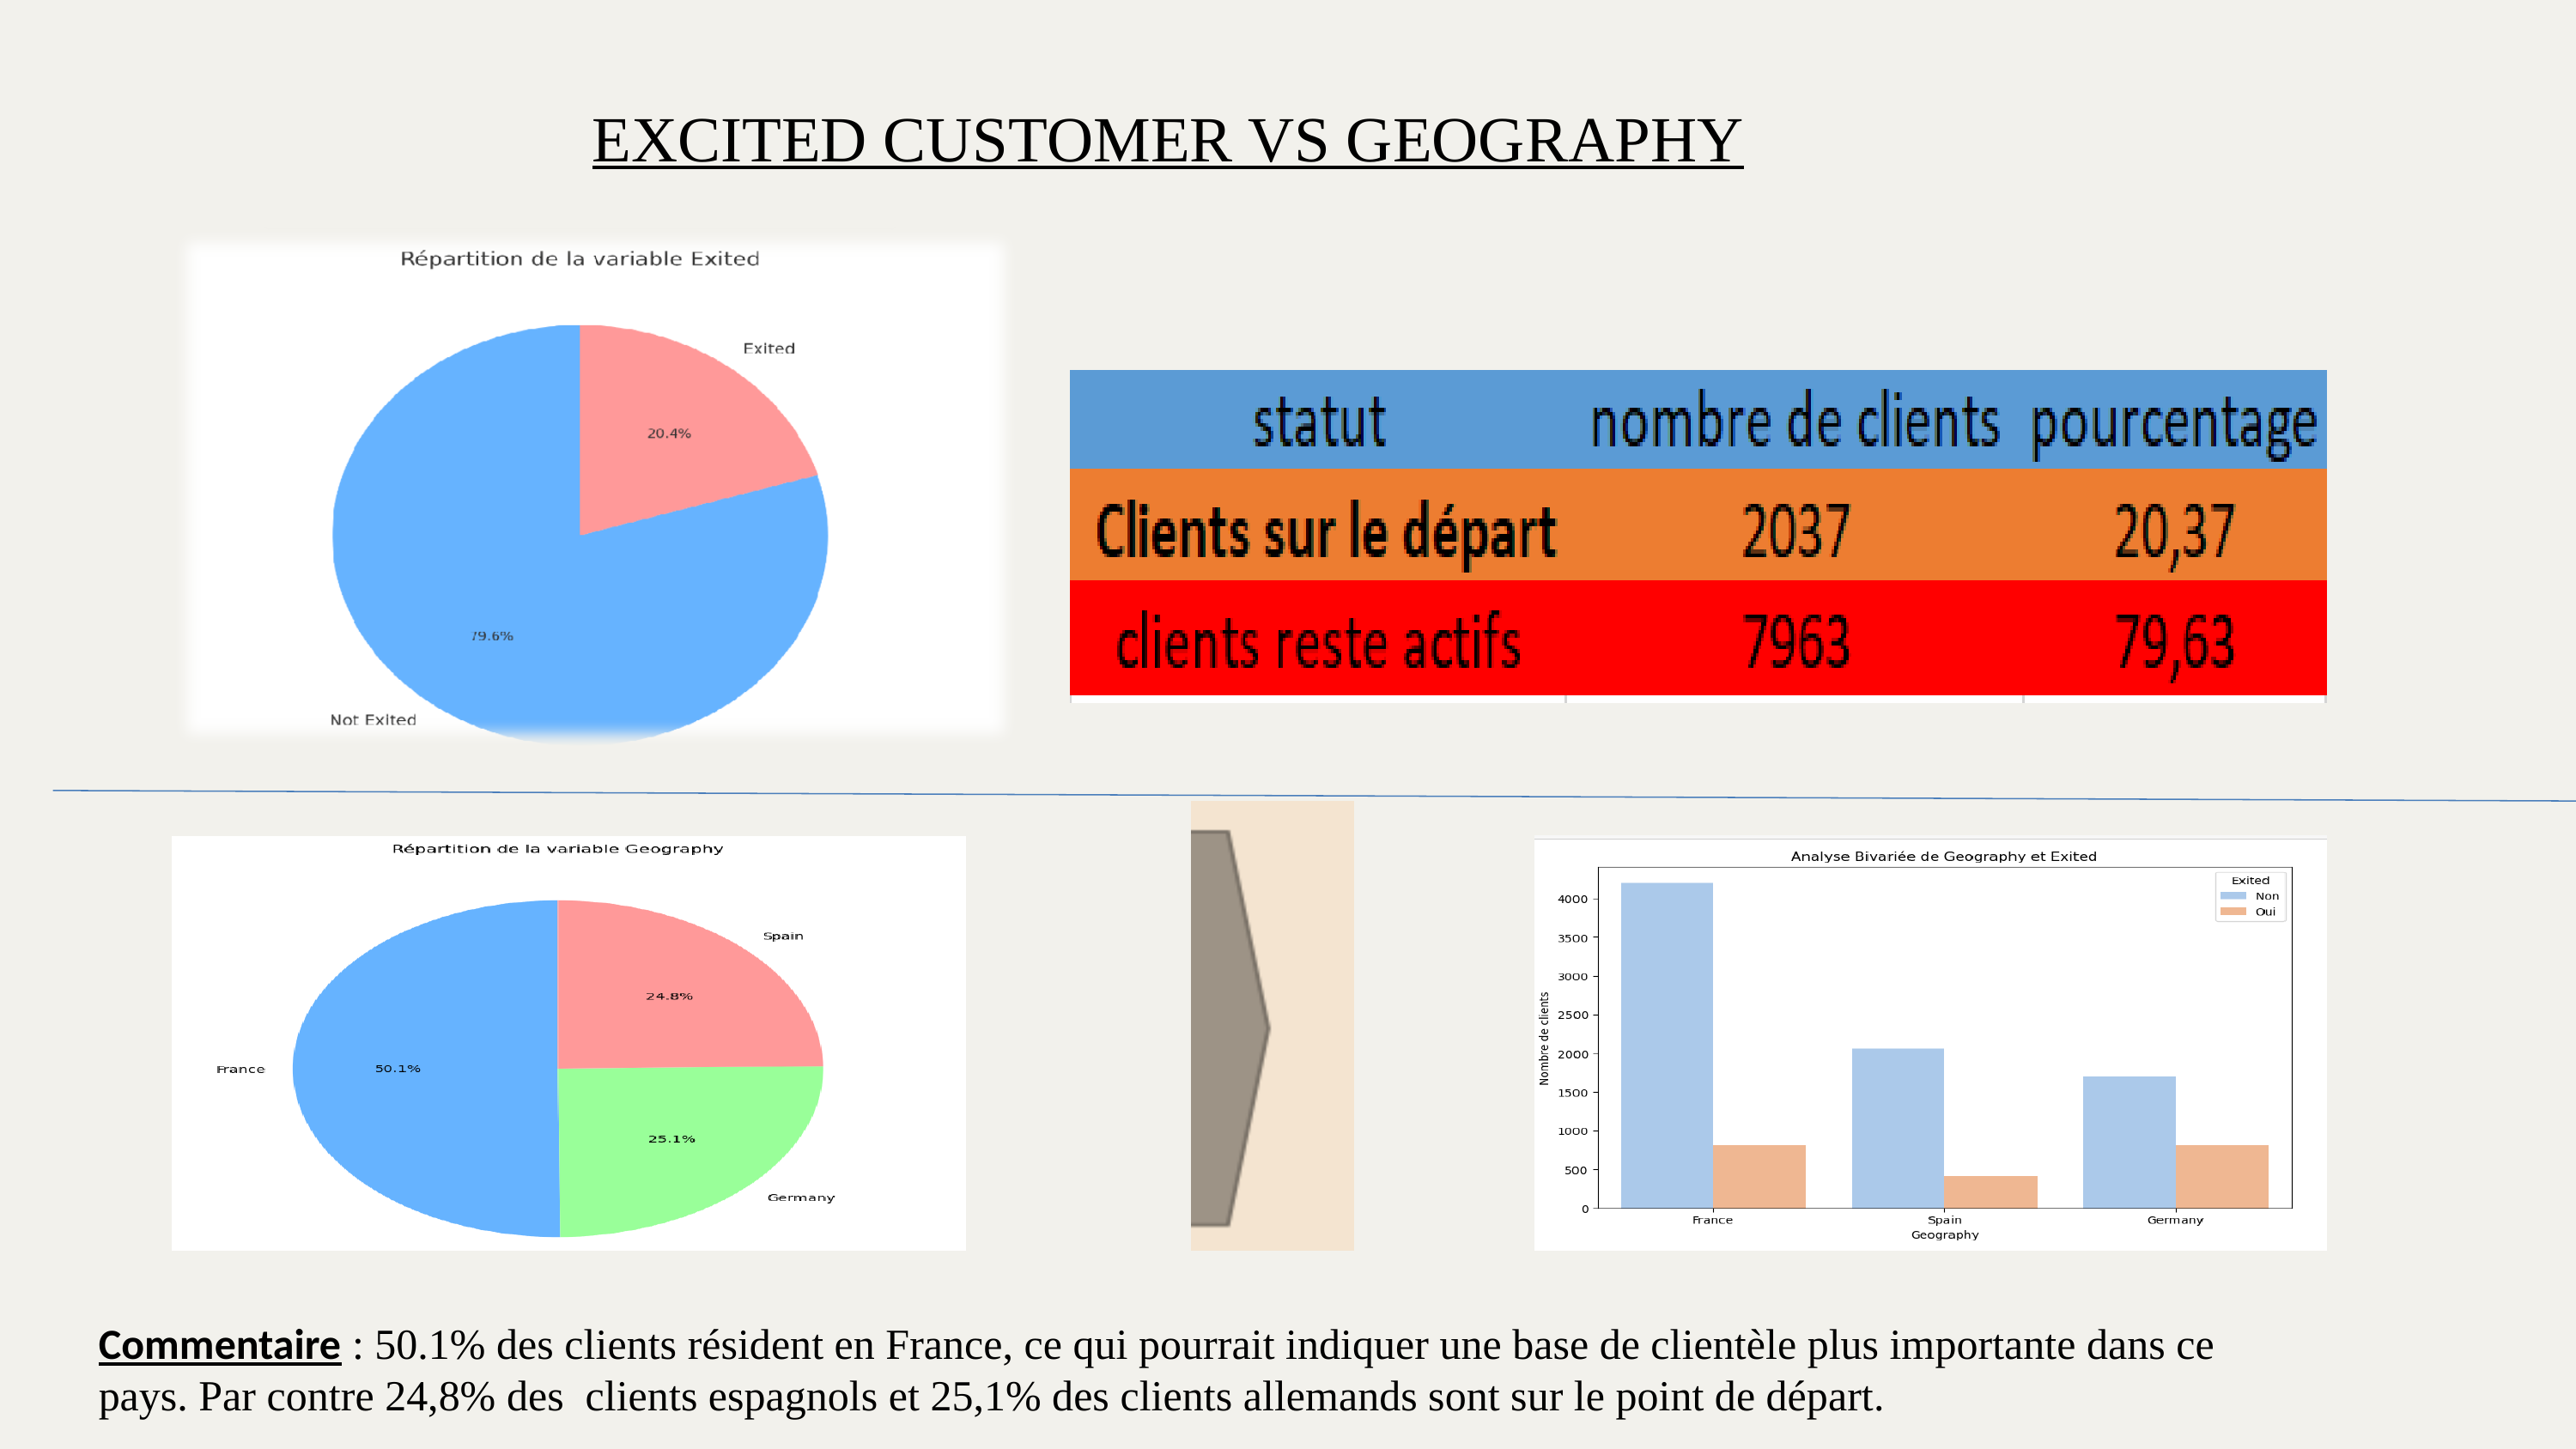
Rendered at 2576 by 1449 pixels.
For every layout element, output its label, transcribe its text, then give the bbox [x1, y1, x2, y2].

picture [1191, 801, 1354, 1251]
picture [171, 836, 966, 1251]
text_box Commentaire : 50.1% des clients résident en France, ce qui pourrait indiquer une base de clientèle plus importante dans ce pays. Par contre 24,8% des clients espagnols et 25,1% des clients allemands sont sur le point de départ. [85, 1310, 2254, 1427]
picture [1070, 369, 2327, 703]
text_box EXCITED CUSTOMER VS GEOGRAPHY [579, 91, 1758, 181]
picture [1534, 834, 2327, 1251]
picture [171, 227, 1020, 749]
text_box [52, 790, 2576, 802]
